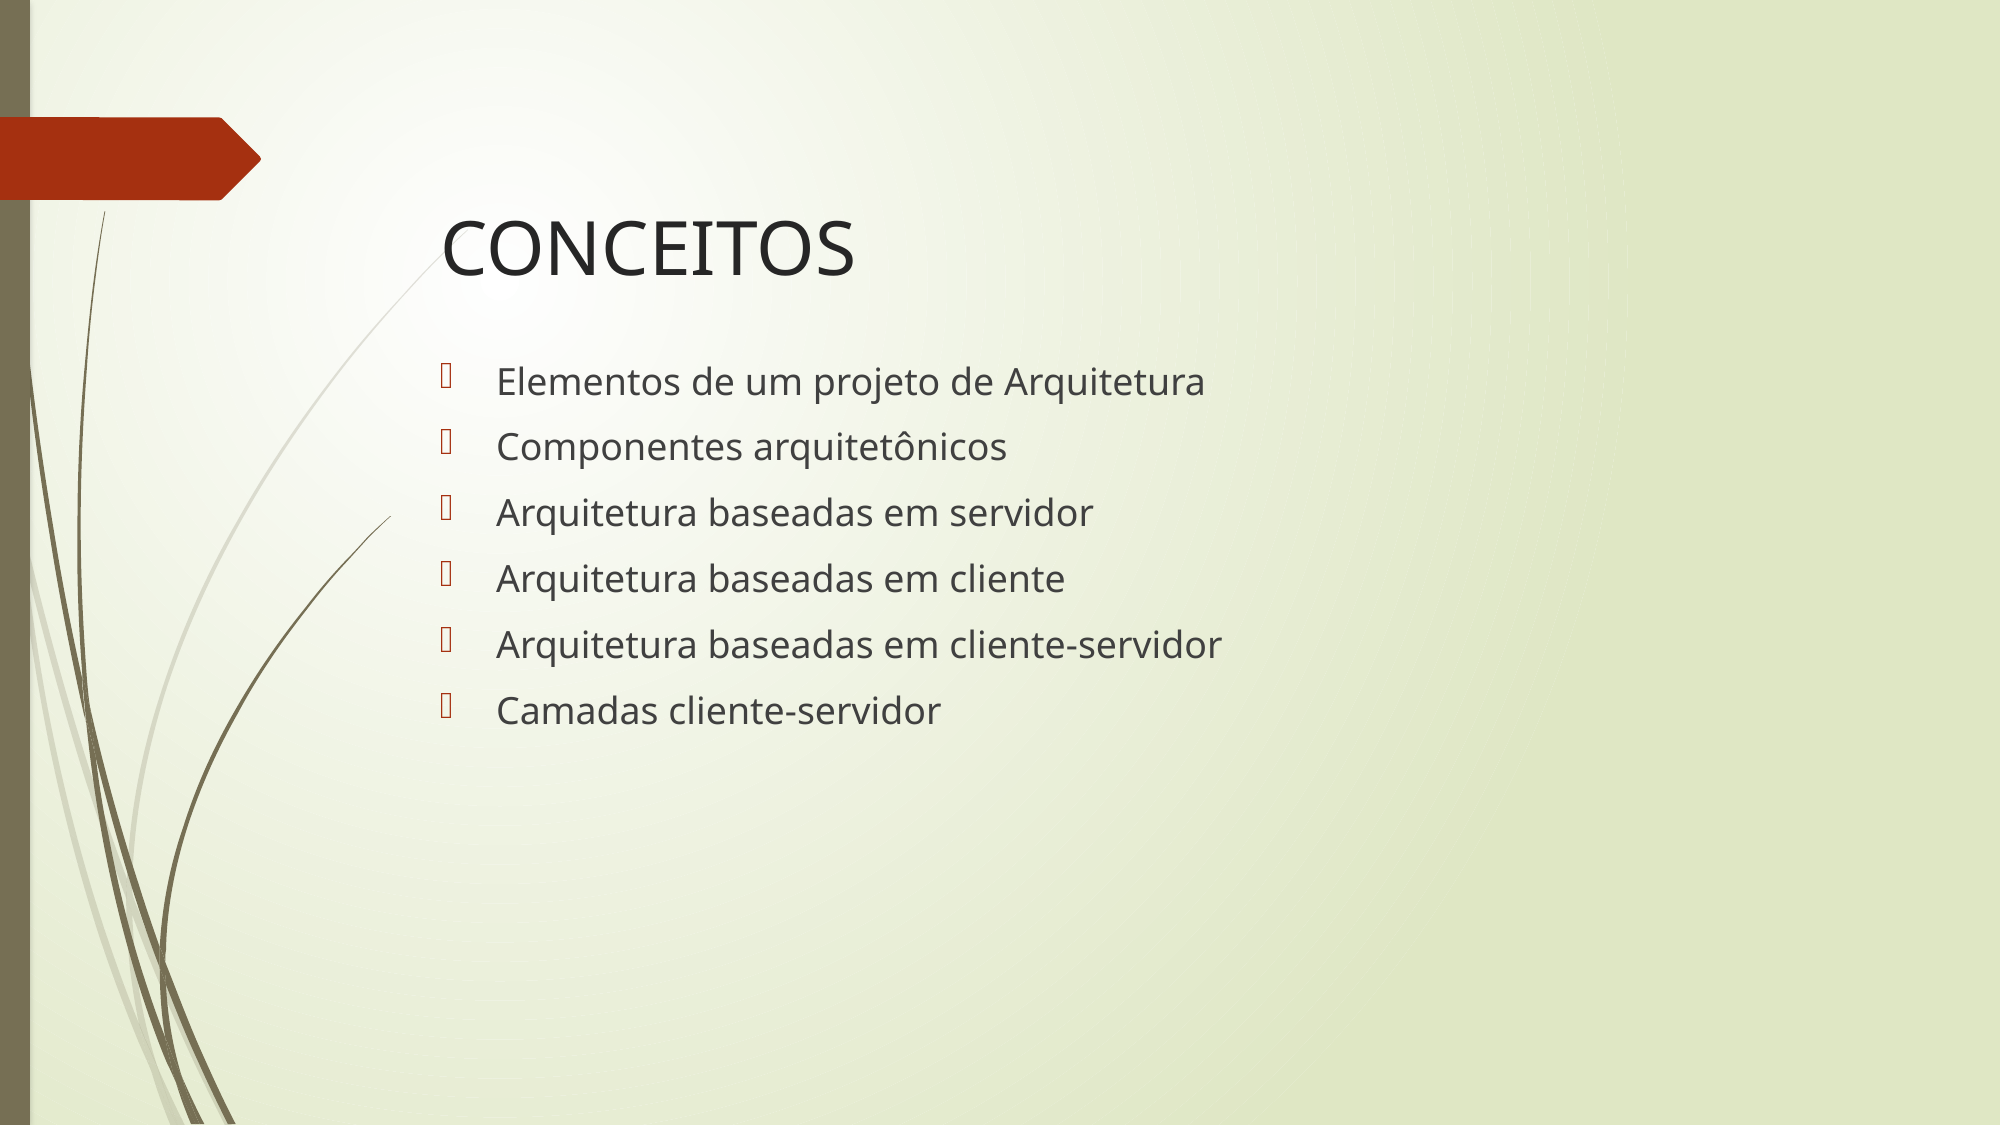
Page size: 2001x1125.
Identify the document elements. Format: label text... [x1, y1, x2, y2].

list Elementos de um projeto de Arquitetura Componentes arquitetônicos Arquitetura baseadas em servidor Arquitetura baseadas em cliente Arquitetura baseadas em cliente-servidor Camadas cliente-servidor [424, 350, 1888, 970]
title CONCEITOS [425, 102, 1888, 313]
